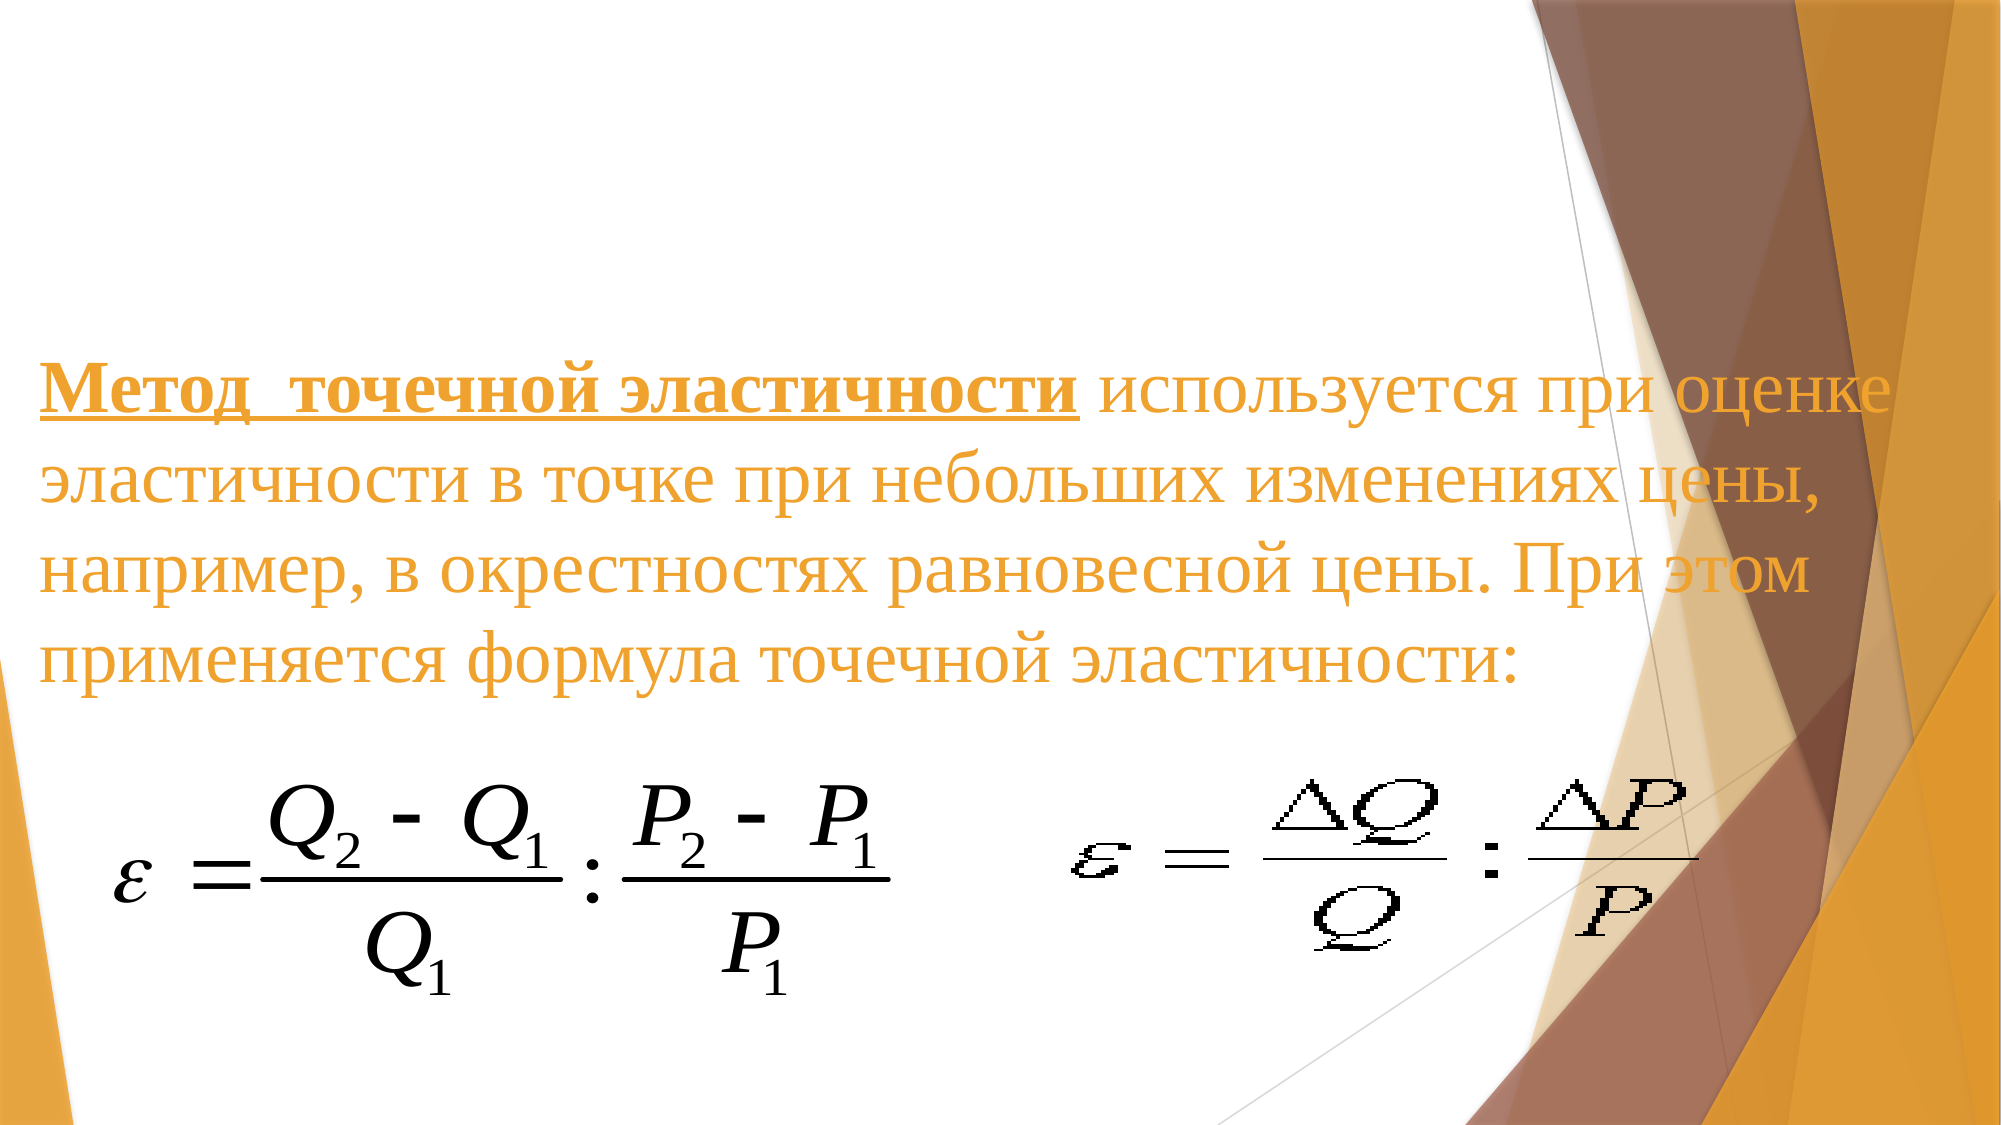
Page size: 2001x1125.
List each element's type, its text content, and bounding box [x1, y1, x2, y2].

picture [1049, 757, 1730, 968]
text_box [278, 1, 1992, 8]
title Метод точечной эластичности используется при оценке эластичности в точке при небольших изменениях цены, например, в окрестностях равновесной цены. При этом применяется формула точечной эластичности: [24, 59, 1953, 405]
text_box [95, 757, 906, 1017]
